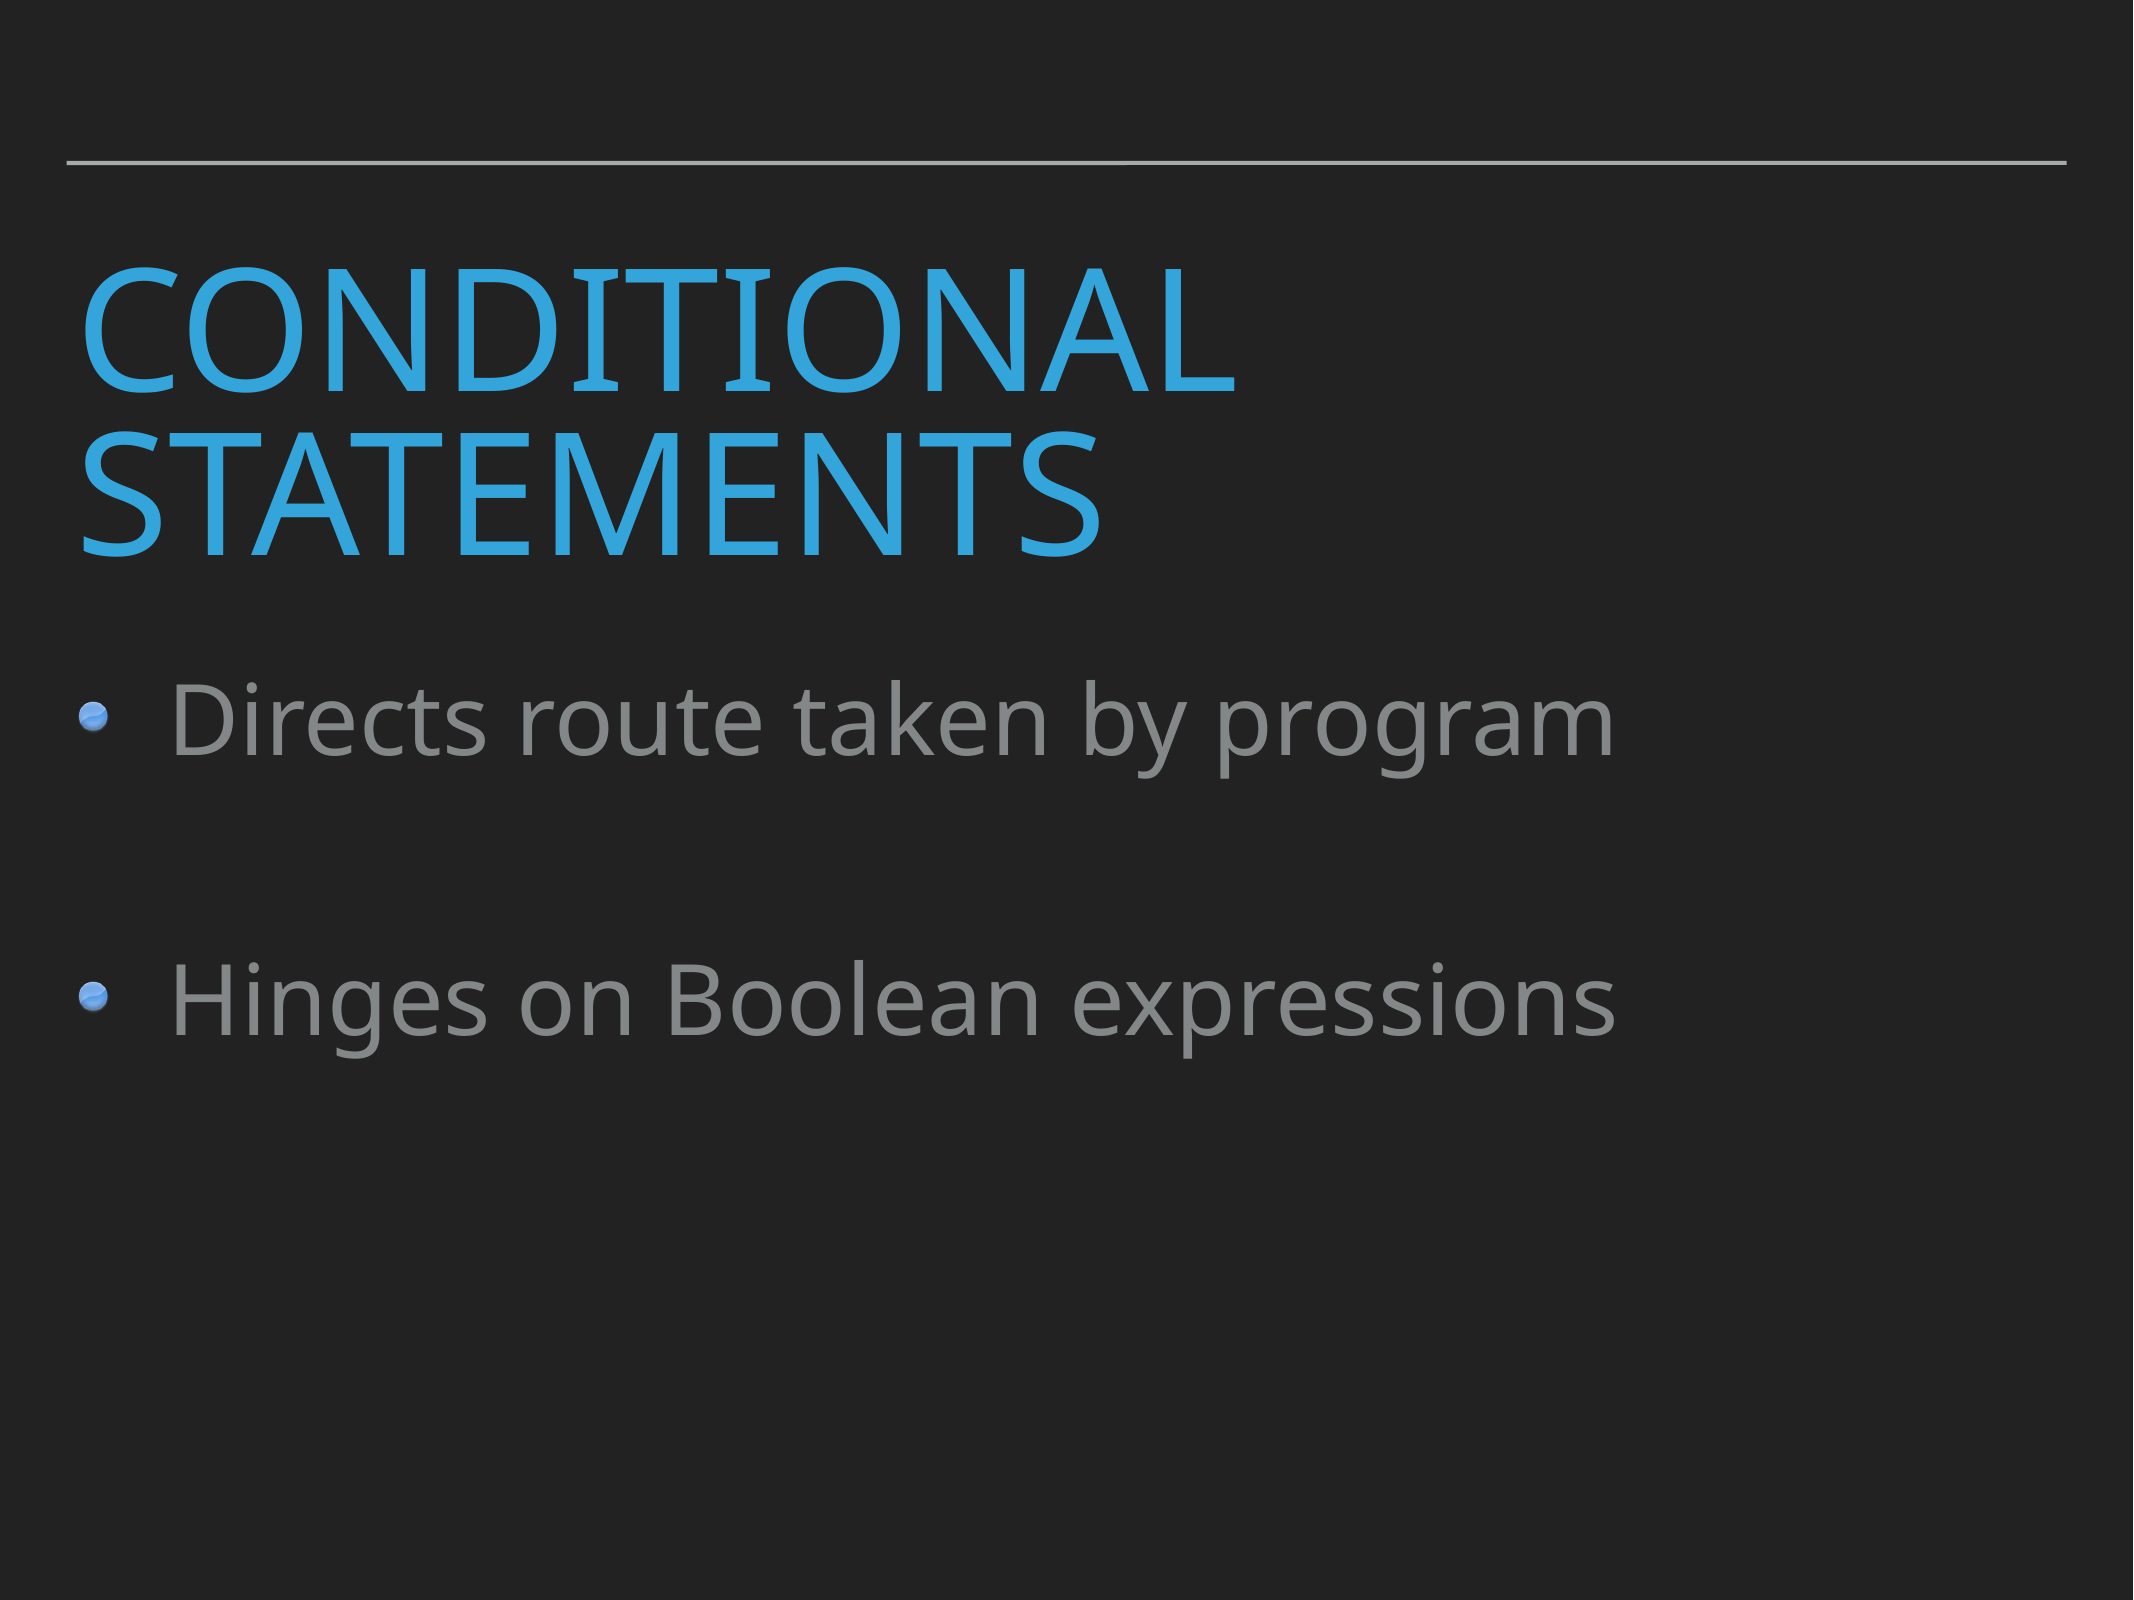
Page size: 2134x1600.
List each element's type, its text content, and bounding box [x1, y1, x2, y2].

list Directs route taken by program Hinges on Boolean expressions [66, 648, 2068, 1065]
picture [75, 978, 111, 1014]
title Conditional Statements [66, 251, 2068, 445]
picture [75, 698, 111, 734]
